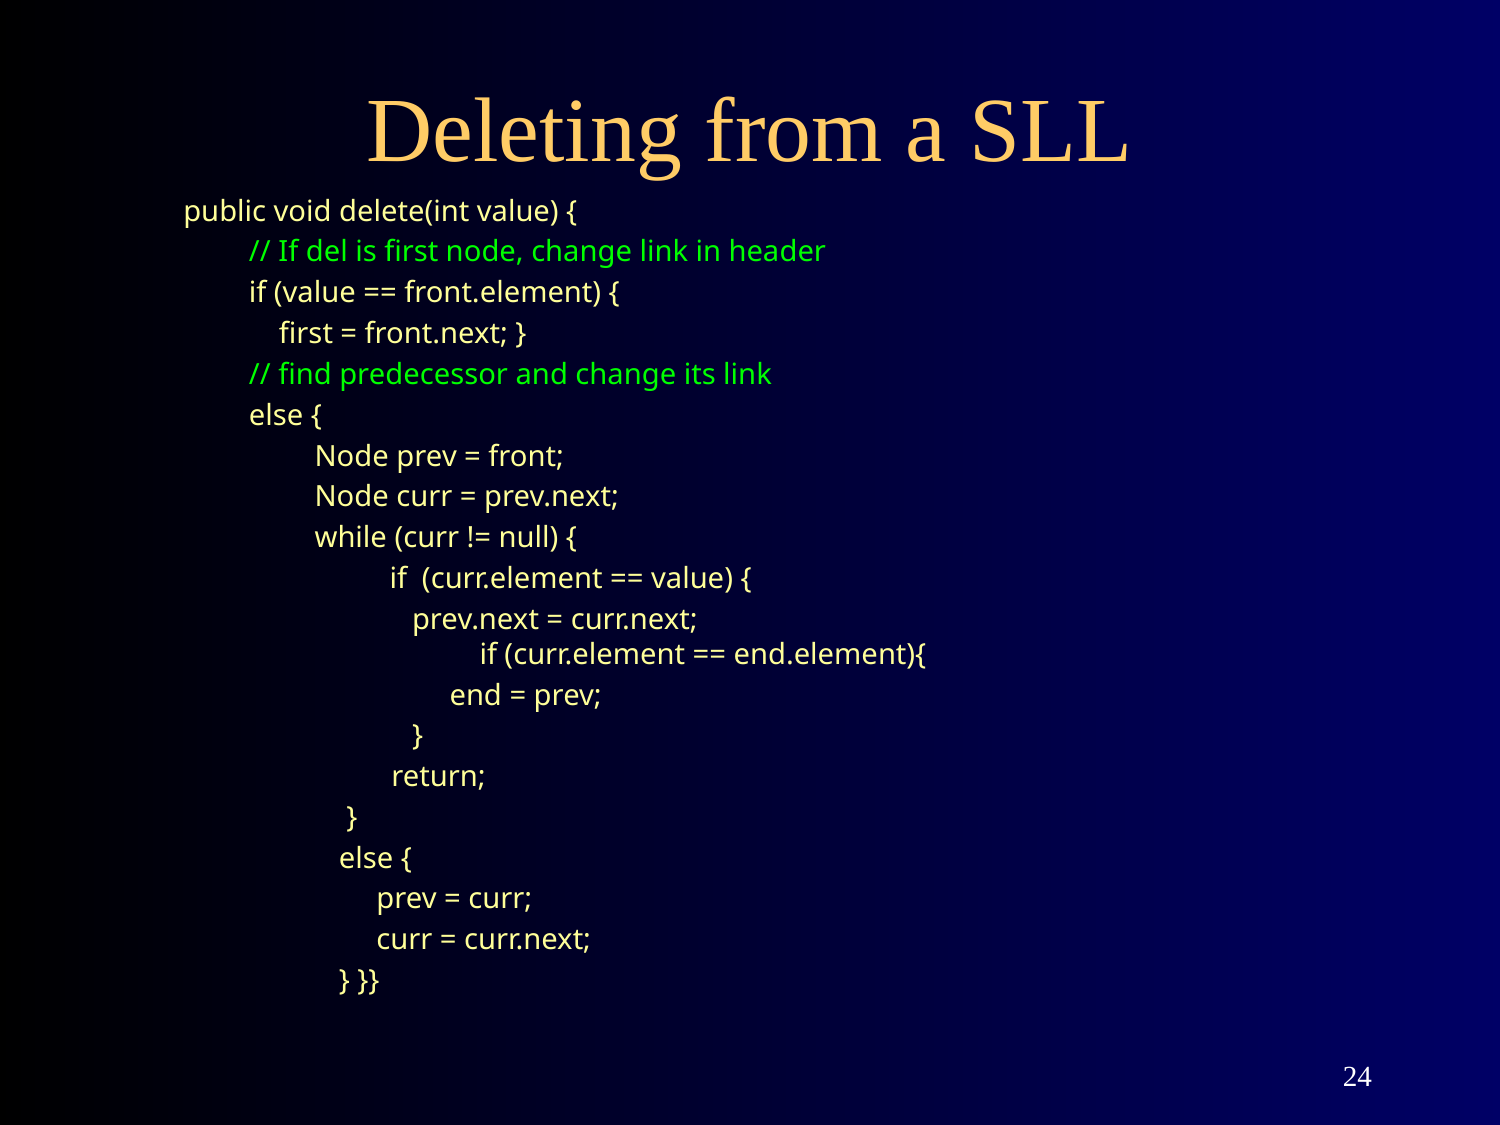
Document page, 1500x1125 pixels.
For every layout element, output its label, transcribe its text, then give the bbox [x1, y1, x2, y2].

list public void delete(int value) { // If del is first node, change link in header if (value == front.element) { first = front.next; } // find predecessor and change its link else { Node prev = front; Node curr = prev.next; while (curr != null) { if (curr.element == value) { prev.next = curr.next; if (curr.element == end.element){ end = prev; } return; } else { prev = curr; curr = curr.next; } }} [112, 184, 1463, 935]
slide_number 24 [1074, 1025, 1388, 1100]
title Deleting from a SLL [112, 62, 1388, 184]
